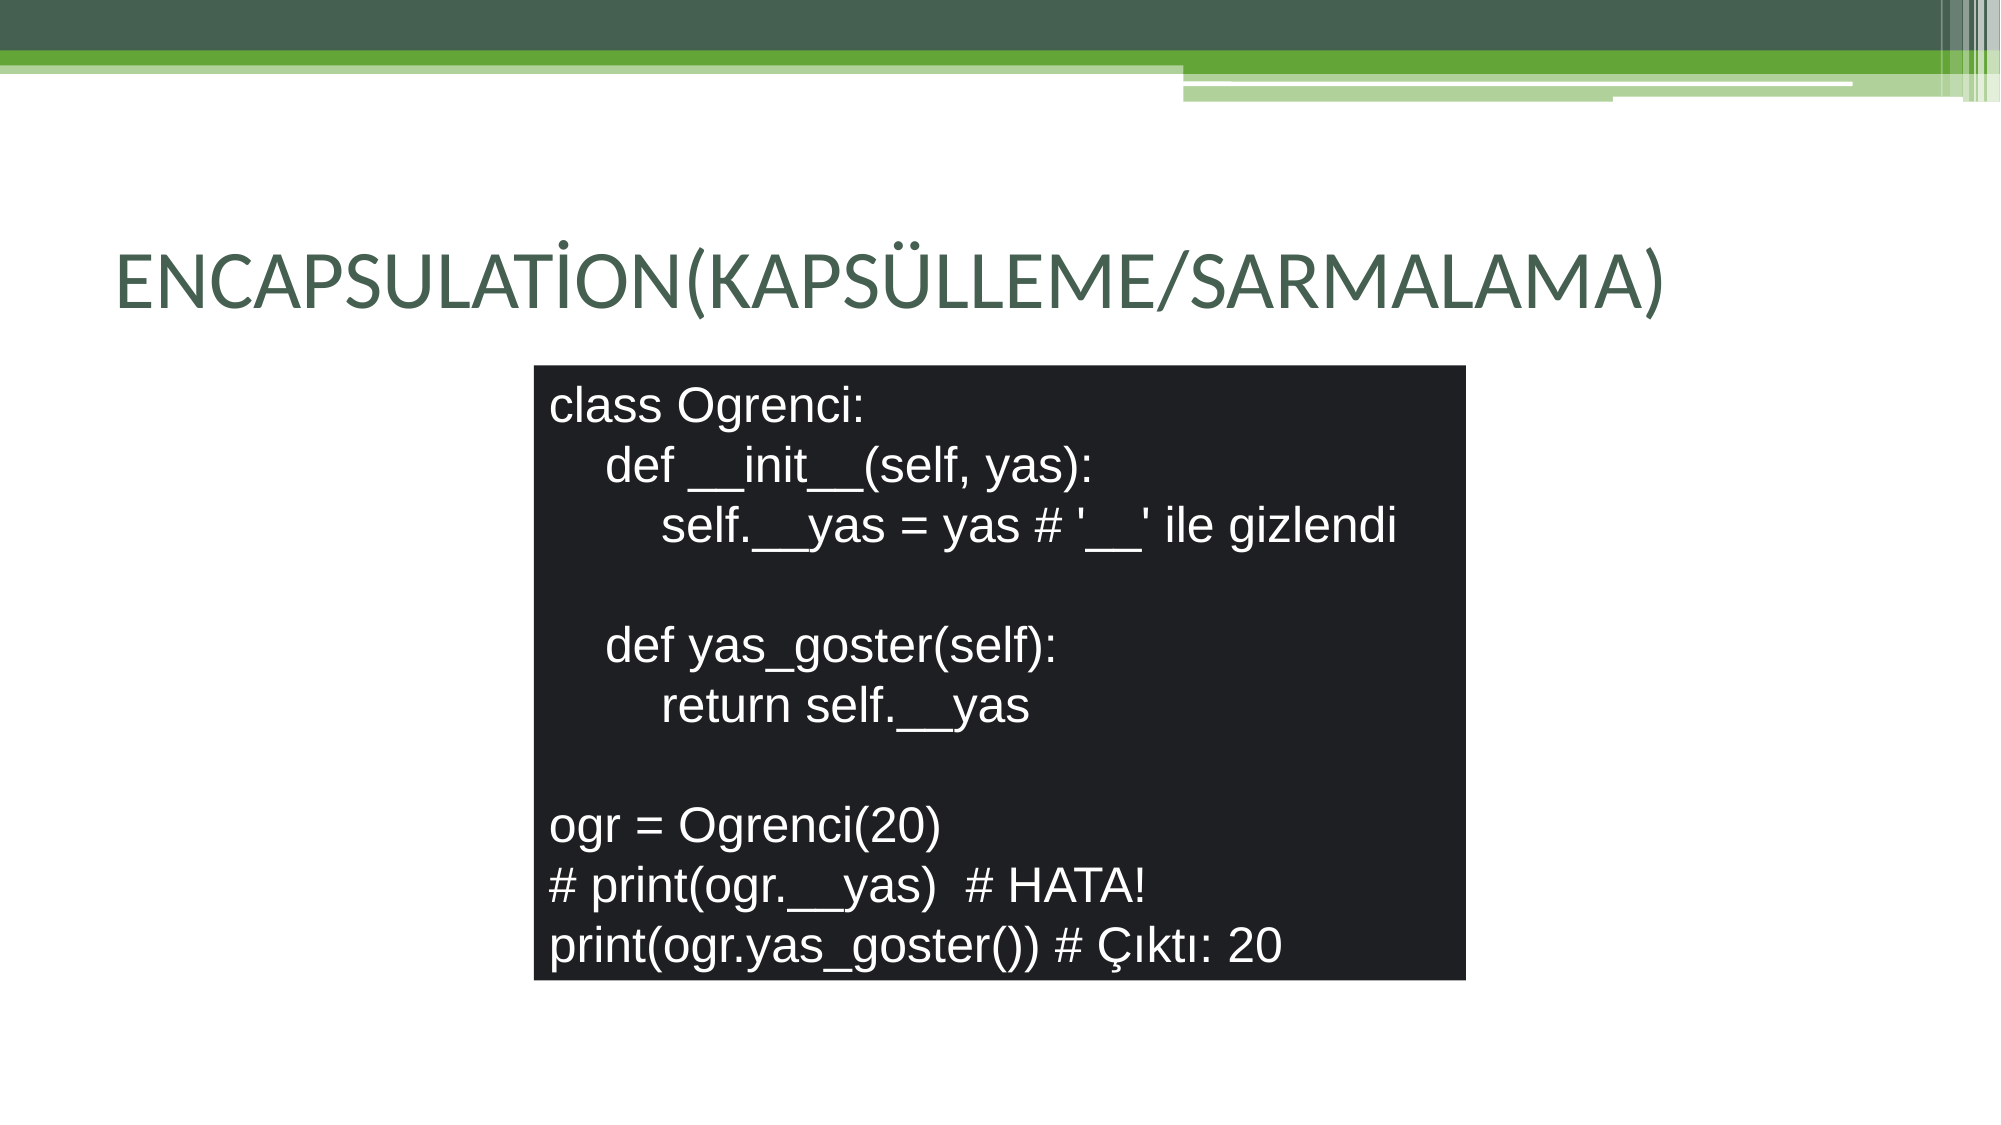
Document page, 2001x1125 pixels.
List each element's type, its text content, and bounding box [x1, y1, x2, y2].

text_box class Ogrenci: def __init__(self, yas): self.__yas = yas # '__' ile gizlendi def yas_goster(self): return self.__yas ogr = Ogrenci(20) # print(ogr.__yas) # HATA! print(ogr.yas_goster()) # Çıktı: 20 [533, 365, 1466, 981]
title ENCAPSULATİON(KAPSÜLLEME/SARMALAMA) [99, 187, 1900, 363]
